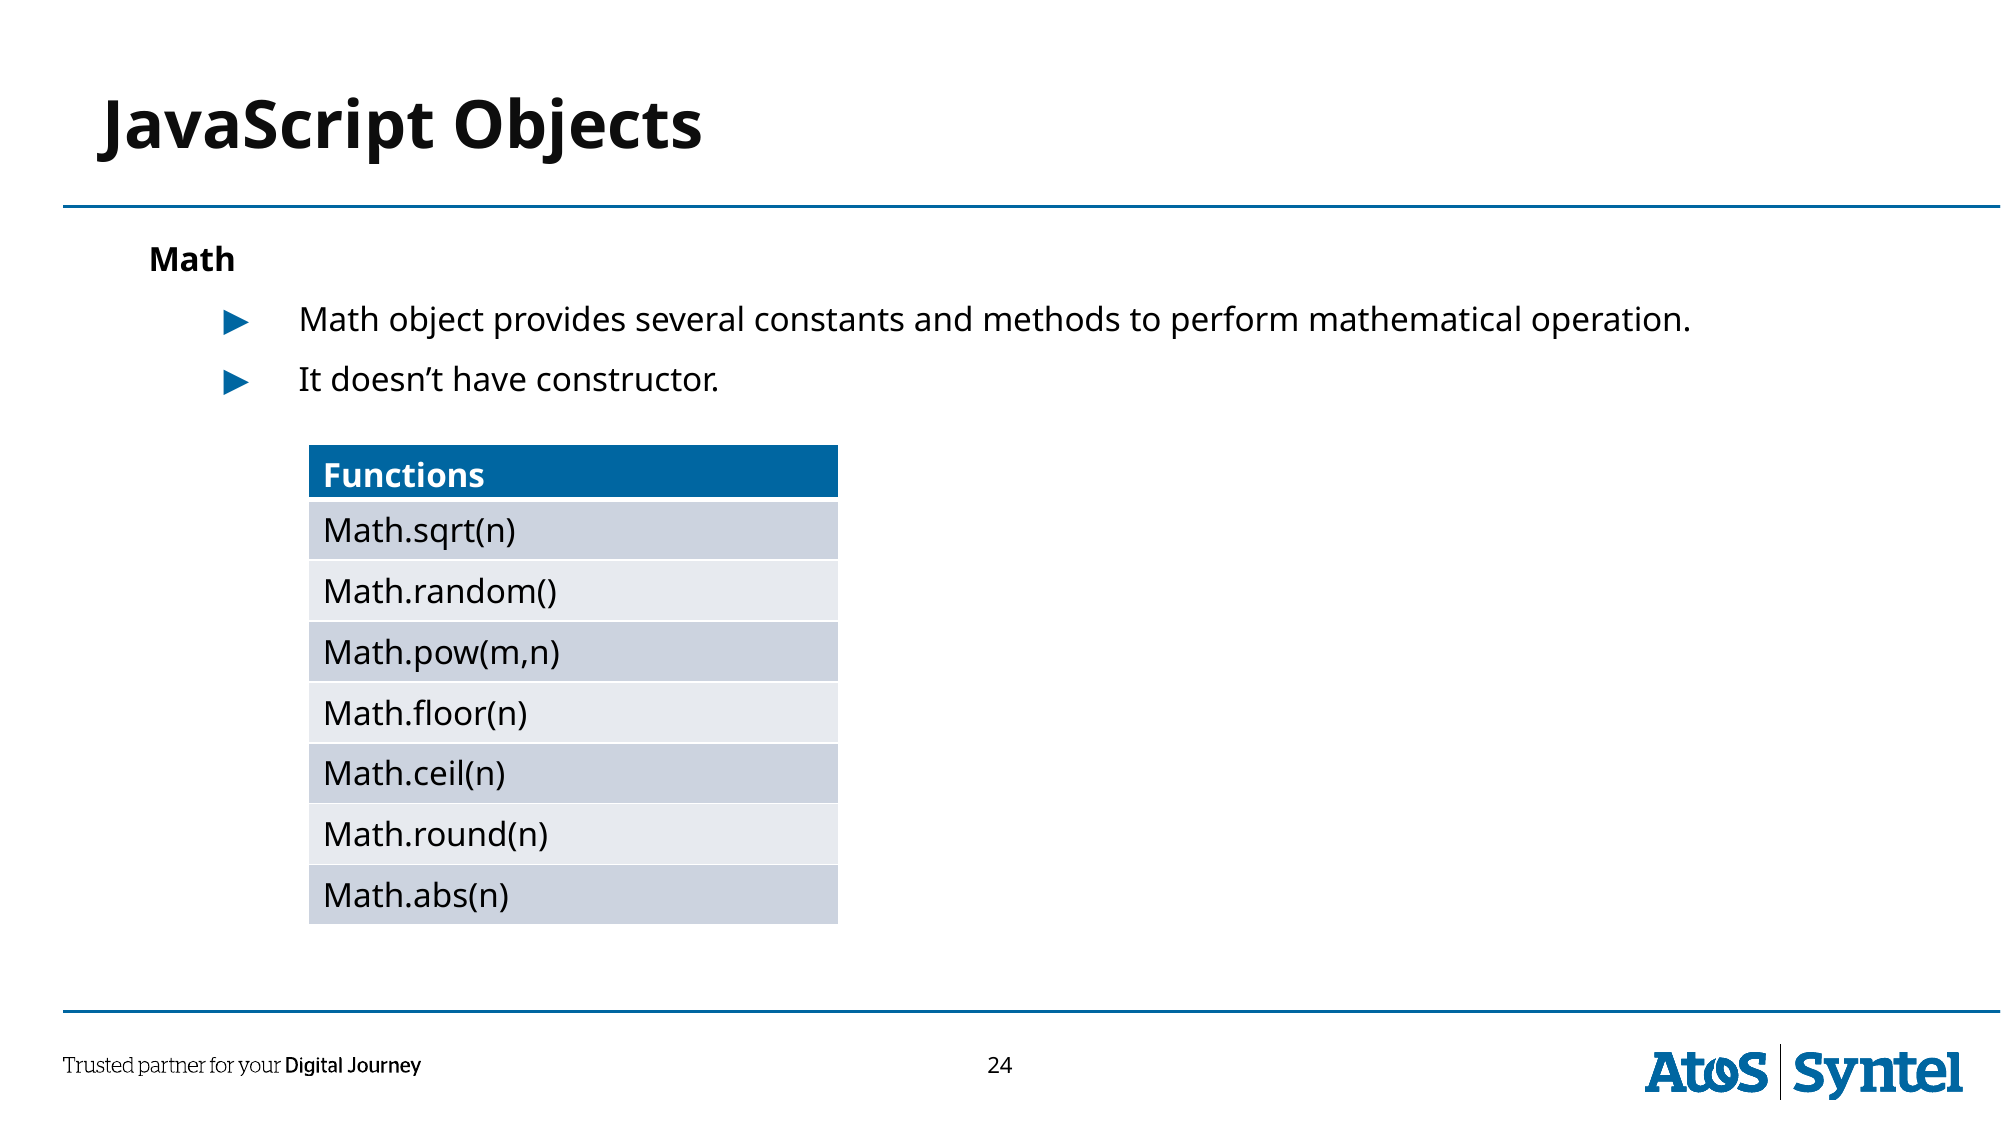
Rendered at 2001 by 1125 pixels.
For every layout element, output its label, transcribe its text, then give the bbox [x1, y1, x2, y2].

table_cell Math.pow(m,n) [309, 622, 838, 681]
table_cell Math.abs(n) [309, 865, 838, 924]
text_box Math Math object provides several constants and methods to perform mathematical operation. It doesn’t have constructor. [133, 211, 1902, 406]
text_box JavaScript Objects [70, 74, 1743, 170]
table_cell Math.ceil(n) [309, 744, 838, 803]
table_cell Math.round(n) [309, 804, 838, 864]
table_header Functions [309, 445, 838, 497]
table_cell Math.random() [309, 561, 838, 620]
table_cell Math.floor(n) [309, 683, 838, 742]
table_cell Math.sqrt(n) [309, 502, 838, 559]
